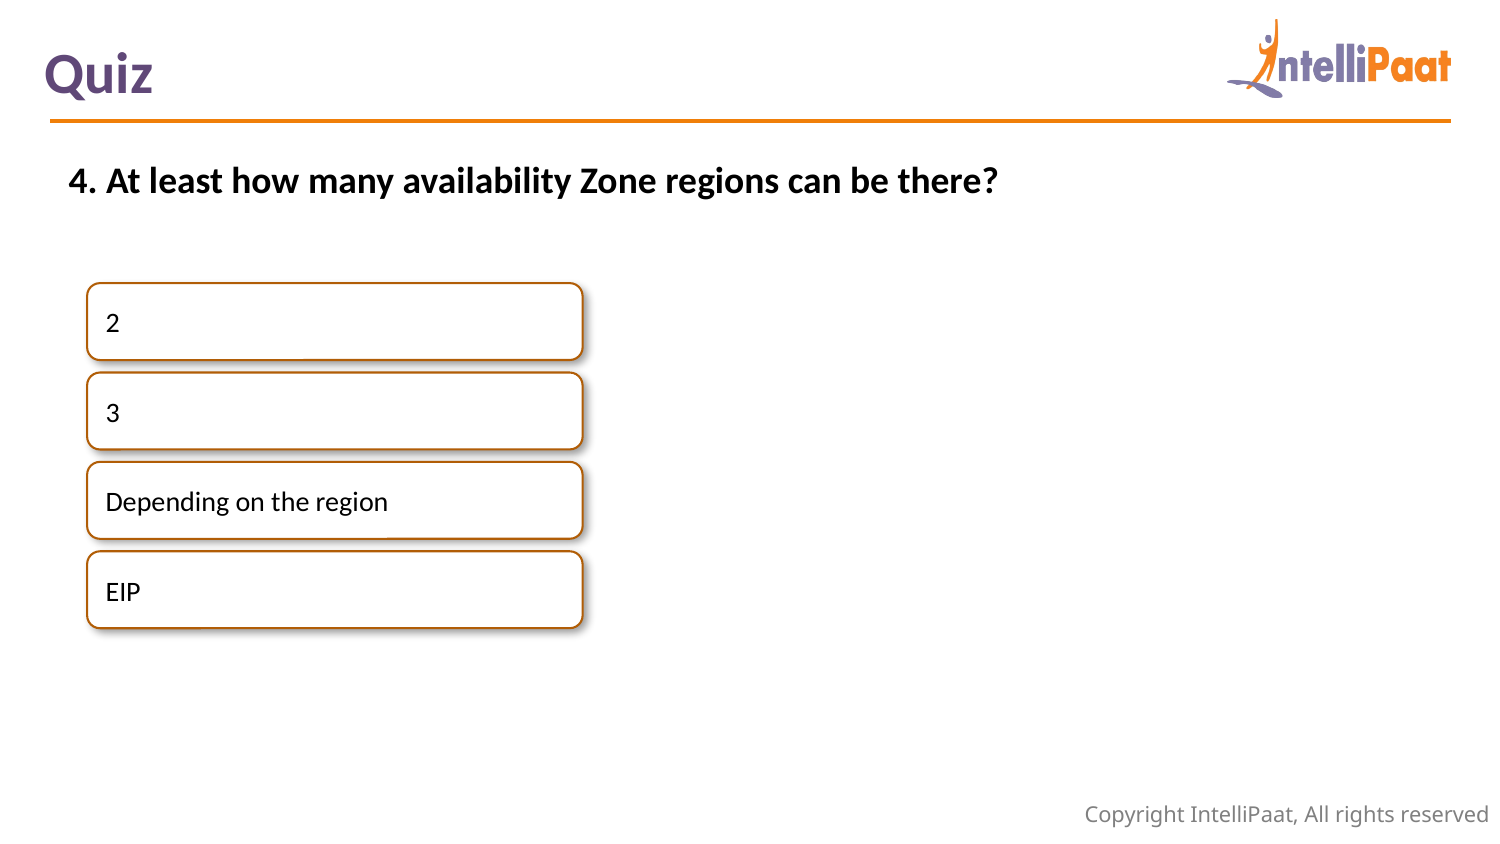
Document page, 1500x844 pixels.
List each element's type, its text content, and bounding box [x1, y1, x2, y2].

text_box 3 [86, 371, 584, 451]
text_box 4. At least how many availability Zone regions can be there? [53, 148, 1475, 208]
text_box 2 [86, 282, 584, 362]
text_box Quiz [29, 27, 169, 113]
text_box Depending on the region [86, 460, 584, 540]
picture [1227, 19, 1451, 98]
text_box EIP [86, 550, 584, 630]
